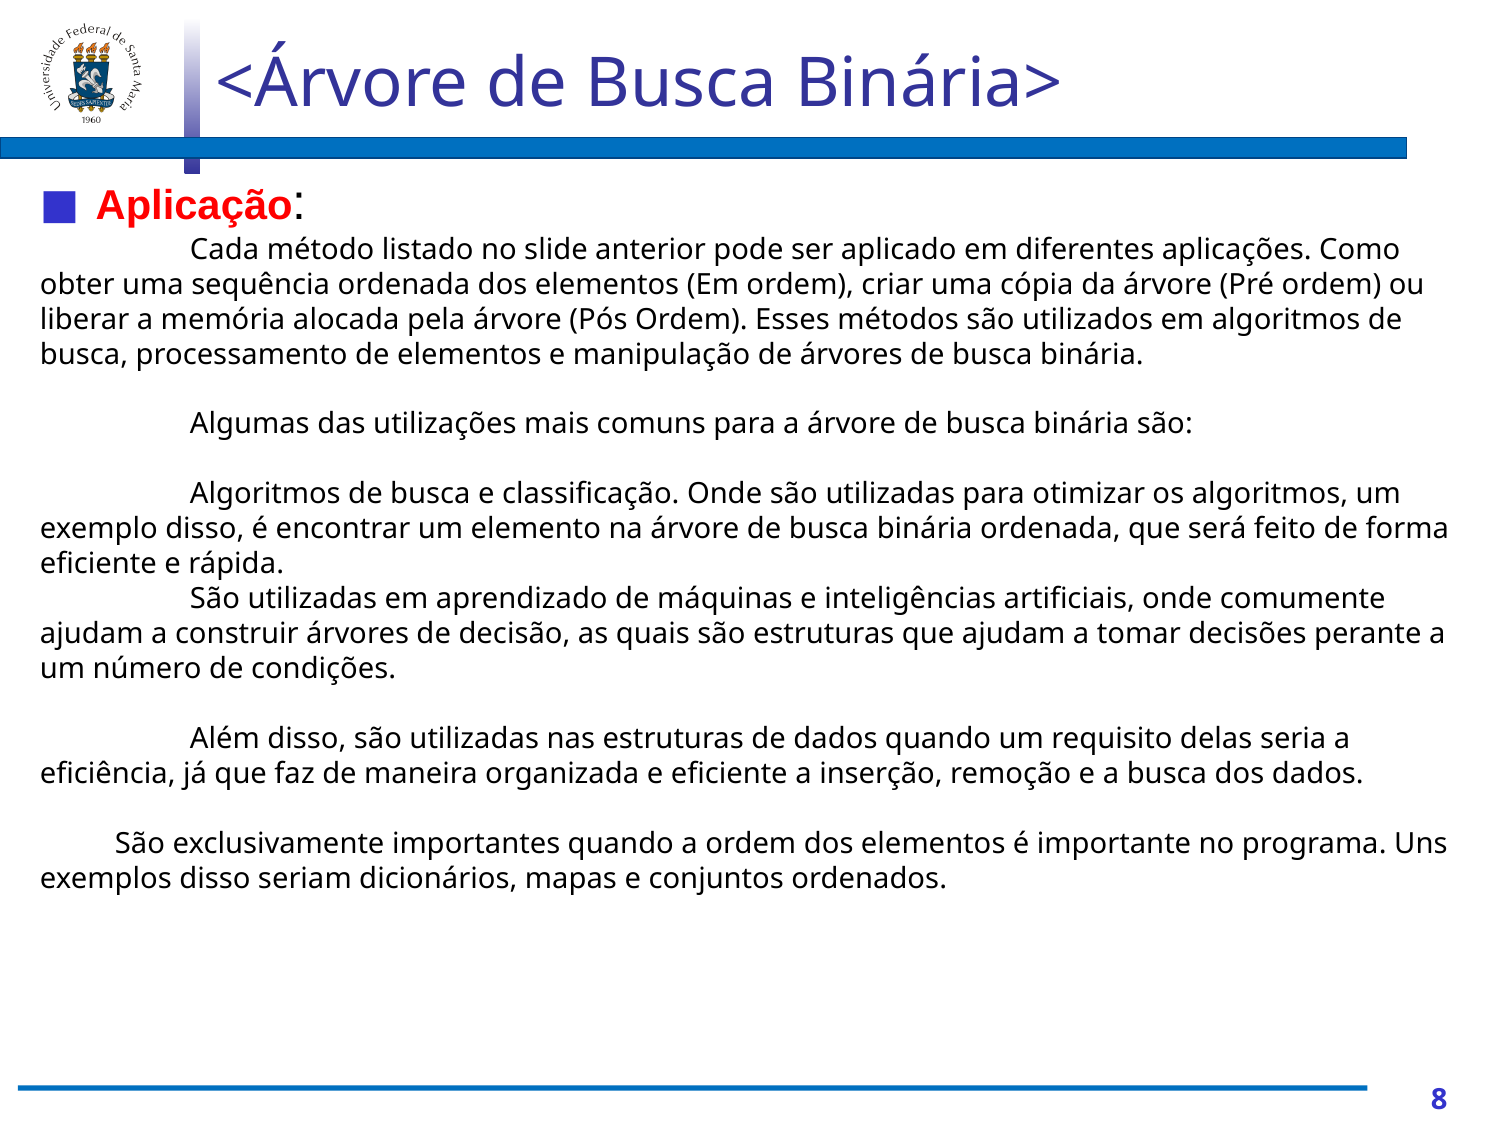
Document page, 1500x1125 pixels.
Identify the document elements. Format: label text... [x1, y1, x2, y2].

text_box ‹#› [1416, 1053, 1500, 1125]
text_box <Árvore de Busca Binária> [200, 26, 1500, 129]
picture [41, 23, 142, 123]
text_box Aplicação: Cada método listado no slide anterior pode ser aplicado em diferentes aplicações. Como obter uma sequência ordenada dos elementos (Em ordem), criar uma cópia da árvore (Pré ordem) ou liberar a memória alocada pela árvore (Pós Ordem). Esses métodos são utilizados em algoritmos de busca, processamento de elementos e manipulação de árvores de busca binária. Algumas das utilizações mais comuns para a árvore de busca binária são: Algoritmos de busca e classificação. Onde são utilizadas para otimizar os algoritmos, um exemplo disso, é encontrar um elemento na árvore de busca binária ordenada, que será feito de forma eficiente e rápida. São utilizadas em aprendizado de máquinas e inteligências artificiais, onde comumente ajudam a construir árvores de decisão, as quais são estruturas que ajudam a tomar decisões perante a um número de condições. Além disso, são utilizadas nas estruturas de dados quando um requisito delas seria a eficiência, já que faz de maneira organizada e eficiente a inserção, remoção e a busca dos dados. São exclusivamente importantes quando a ordem dos elementos é importante no programa. Uns exemplos disso seriam dicionários, mapas e conjuntos ordenados. [24, 162, 1484, 1079]
